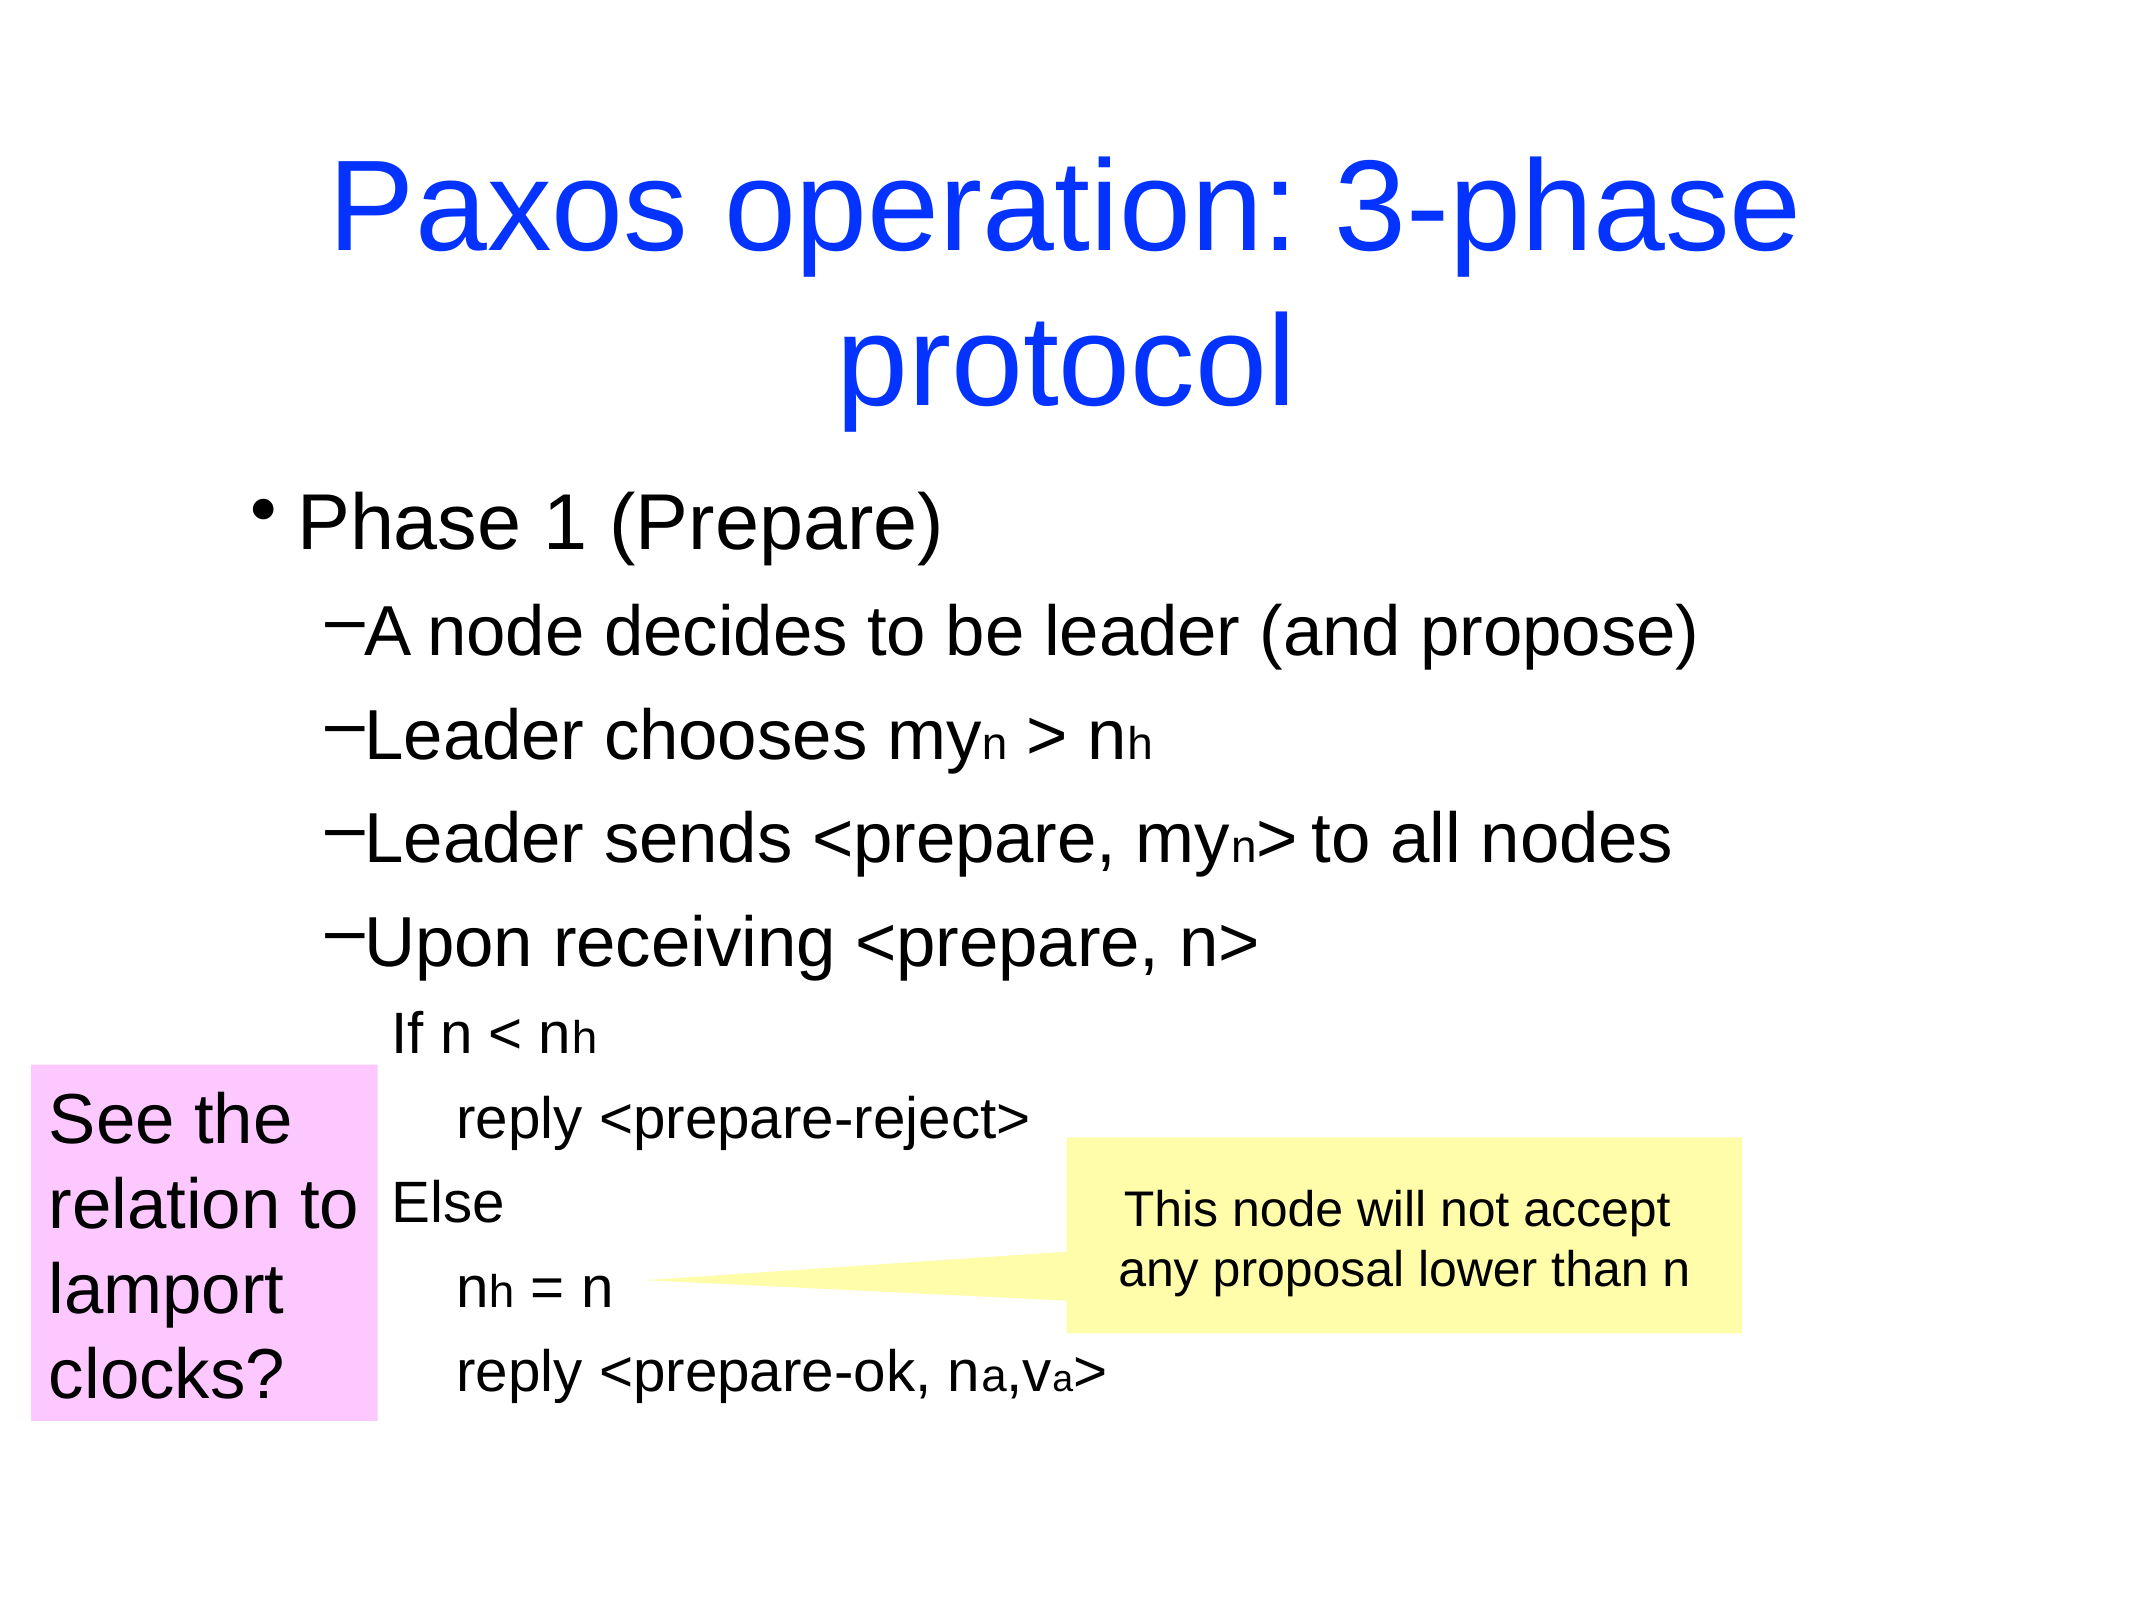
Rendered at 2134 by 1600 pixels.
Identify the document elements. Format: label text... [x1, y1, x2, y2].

list Phase 1 (Prepare) A node decides to be leader (and propose) Leader chooses myn > nh Leader sends <prepare, myn> to all nodes Upon receiving <prepare, n> If n < nh reply <prepare-reject> Else nh = n reply <prepare-ok, na,va> [159, 461, 1974, 1600]
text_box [644, 1137, 1743, 1334]
text_box See the relation to lamport clocks? [31, 1064, 378, 1421]
title Paxos operation: 3-phase protocol [159, 0, 1974, 461]
